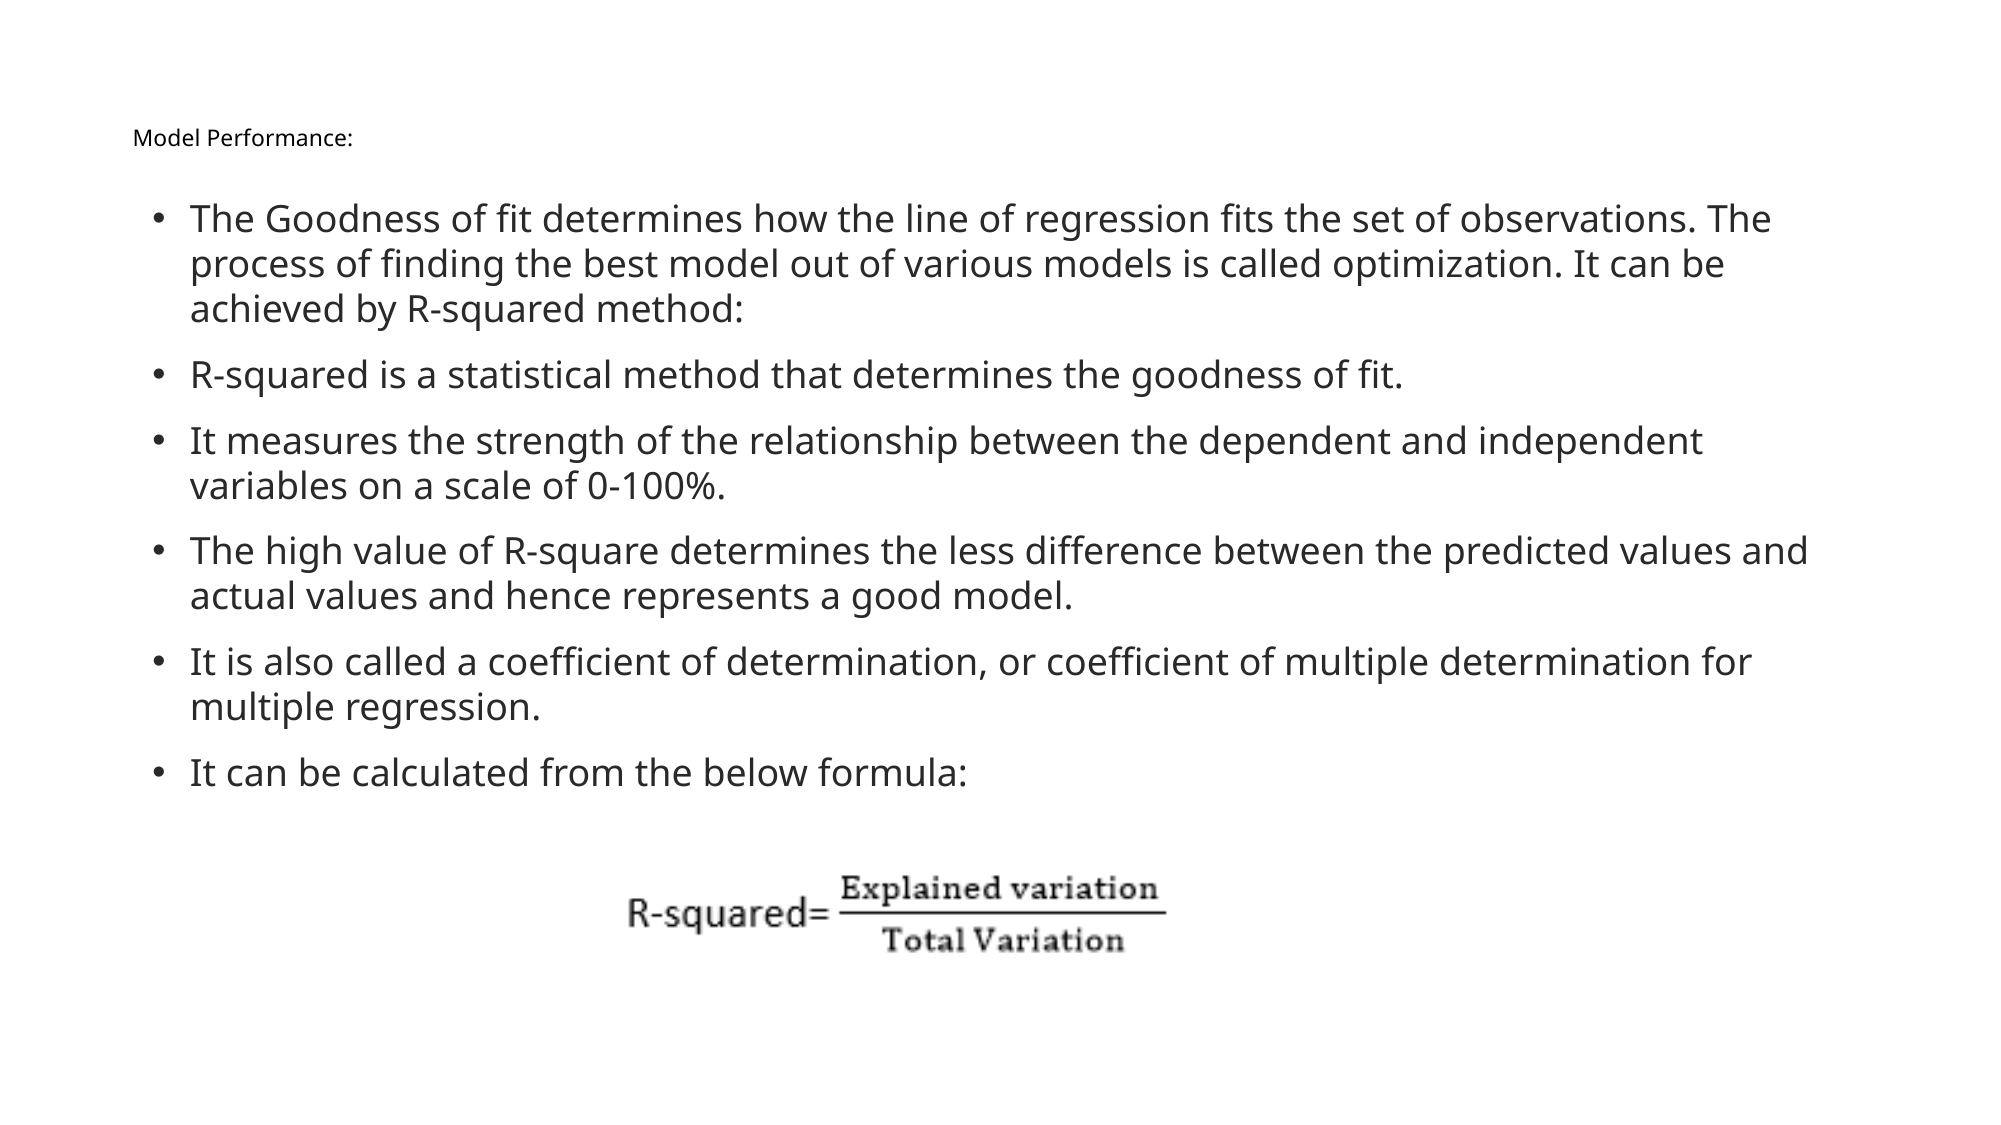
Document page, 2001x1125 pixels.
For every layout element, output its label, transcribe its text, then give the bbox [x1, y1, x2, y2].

list The Goodness of fit determines how the line of regression fits the set of observations. The process of finding the best model out of various models is called optimization. It can be achieved by R-squared method: R-squared is a statistical method that determines the goodness of fit. It measures the strength of the relationship between the dependent and independent variables on a scale of 0-100%. The high value of R-square determines the less difference between the predicted values and actual values and hence represents a good model. It is also called a coefficient of determination, or coefficient of multiple determination for multiple regression. It can be calculated from the below formula: [137, 187, 1863, 902]
picture [602, 846, 1324, 1027]
title Model Performance: [117, 118, 1843, 188]
